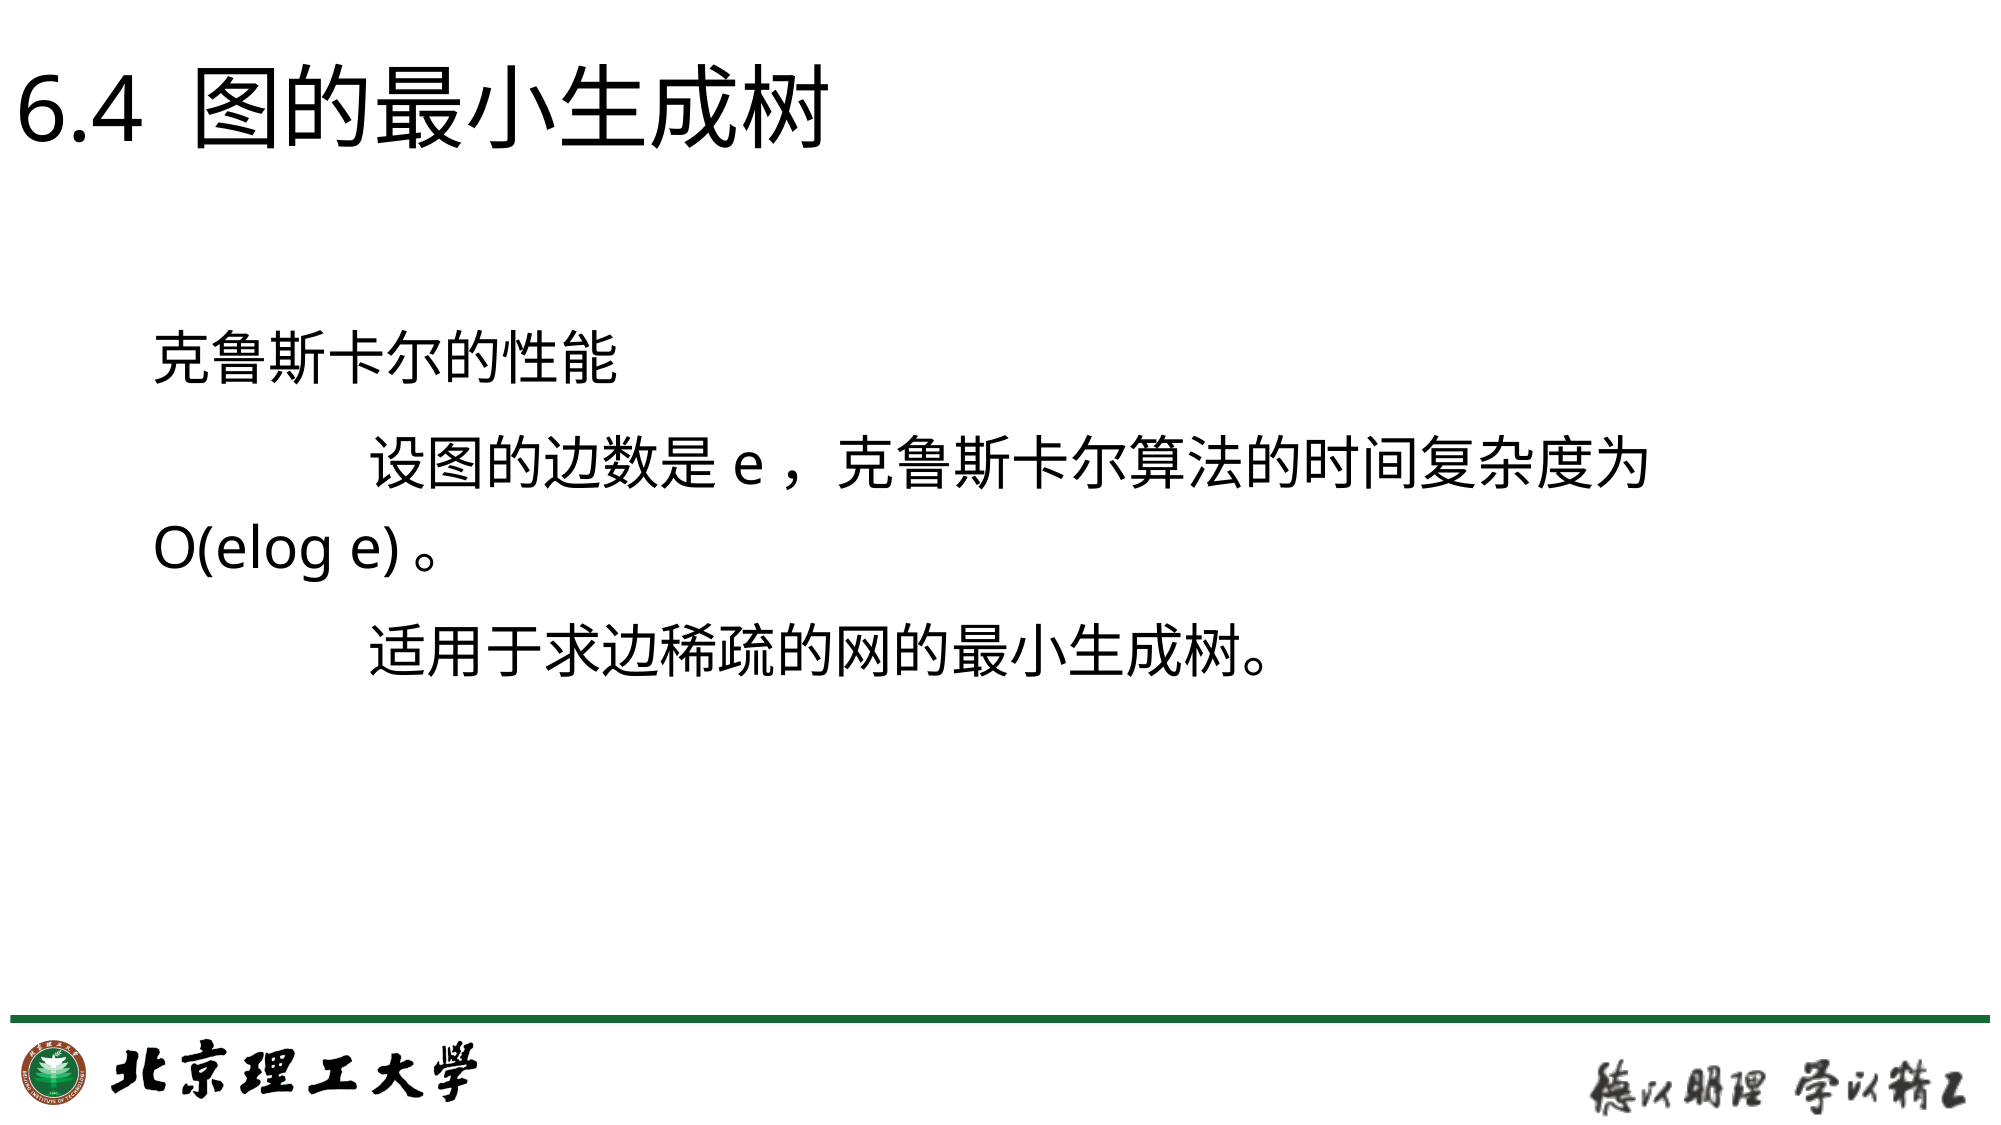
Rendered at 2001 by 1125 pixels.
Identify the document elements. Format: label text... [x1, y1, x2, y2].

picture [20, 1023, 500, 1123]
list 克鲁斯卡尔的性能 设图的边数是e，克鲁斯卡尔算法的时间复杂度为O(elog e)。 适用于求边稀疏的网的最小生成树。 [137, 299, 1863, 724]
picture [1550, 1036, 2000, 1125]
title 6.4 图的最小生成树 [0, 3, 1725, 221]
